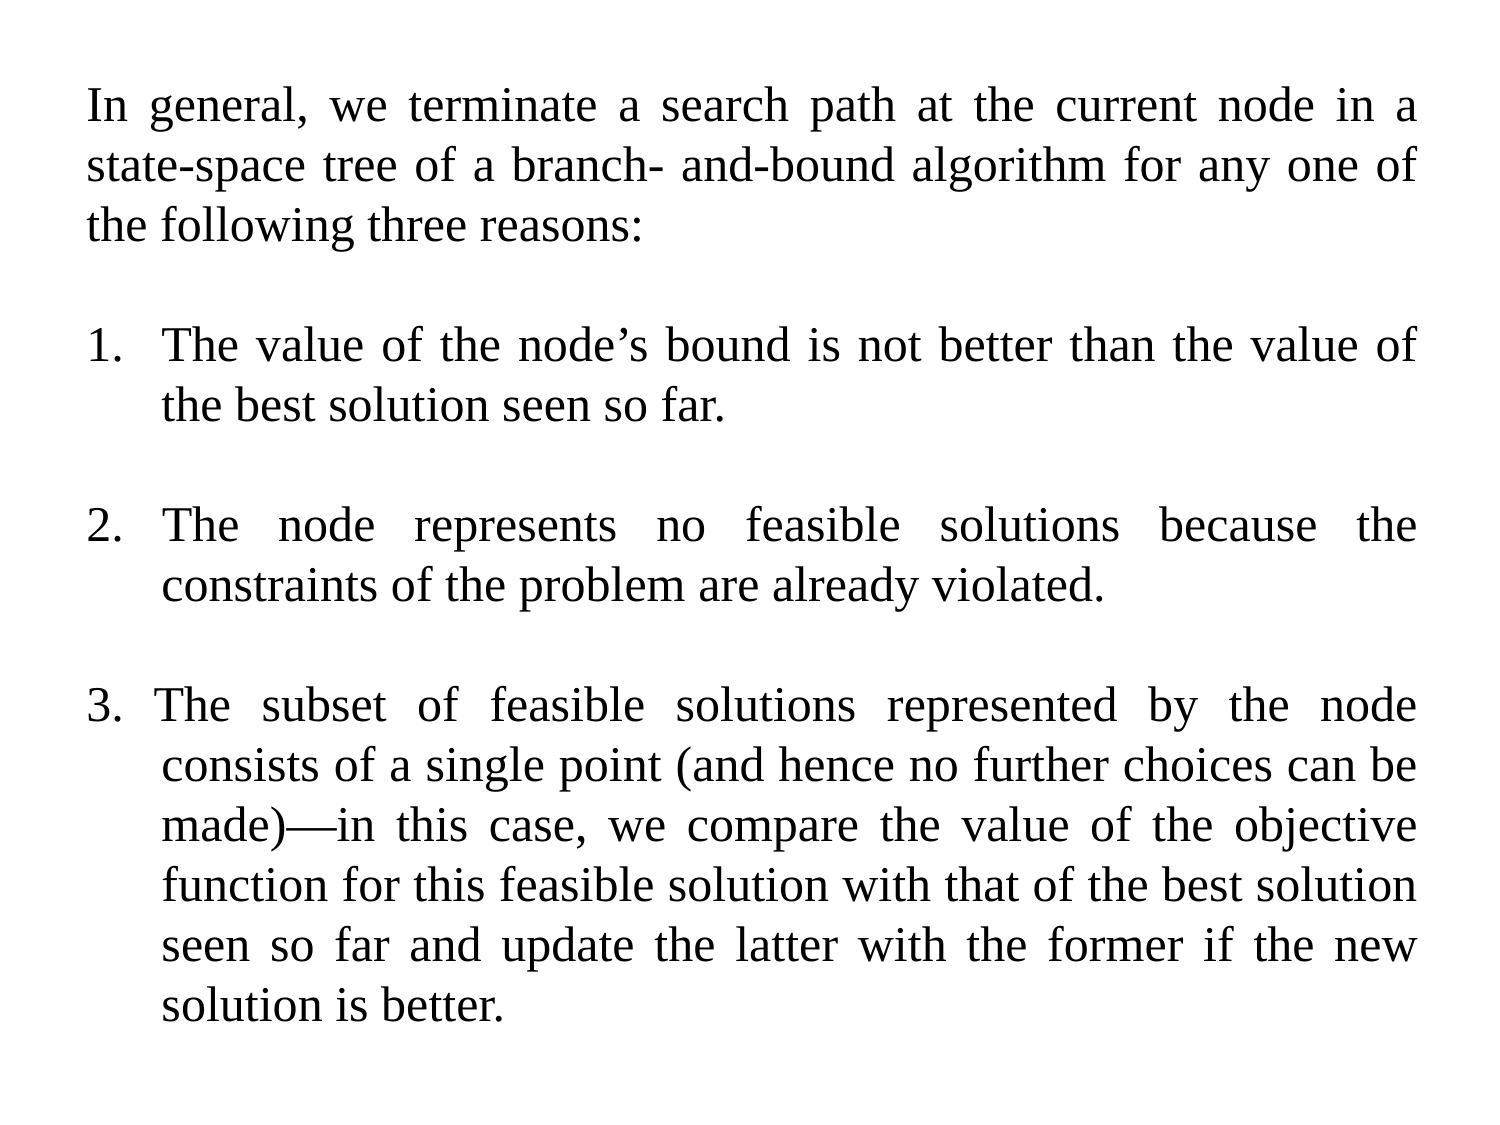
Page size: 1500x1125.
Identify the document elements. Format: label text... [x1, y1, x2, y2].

text_box In general, we terminate a search path at the current node in a state-space tree of a branch- and-bound algorithm for any one of the following three reasons: The value of the node’s bound is not better than the value of the best solution seen so far. 2. The node represents no feasible solutions because the constraints of the problem are already violated. 3. The subset of feasible solutions represented by the node consists of a single point (and hence no further choices can be made)—in this case, we compare the value of the objective function for this feasible solution with that of the best solution seen so far and update the latter with the former if the new solution is better. [71, 64, 1434, 1039]
